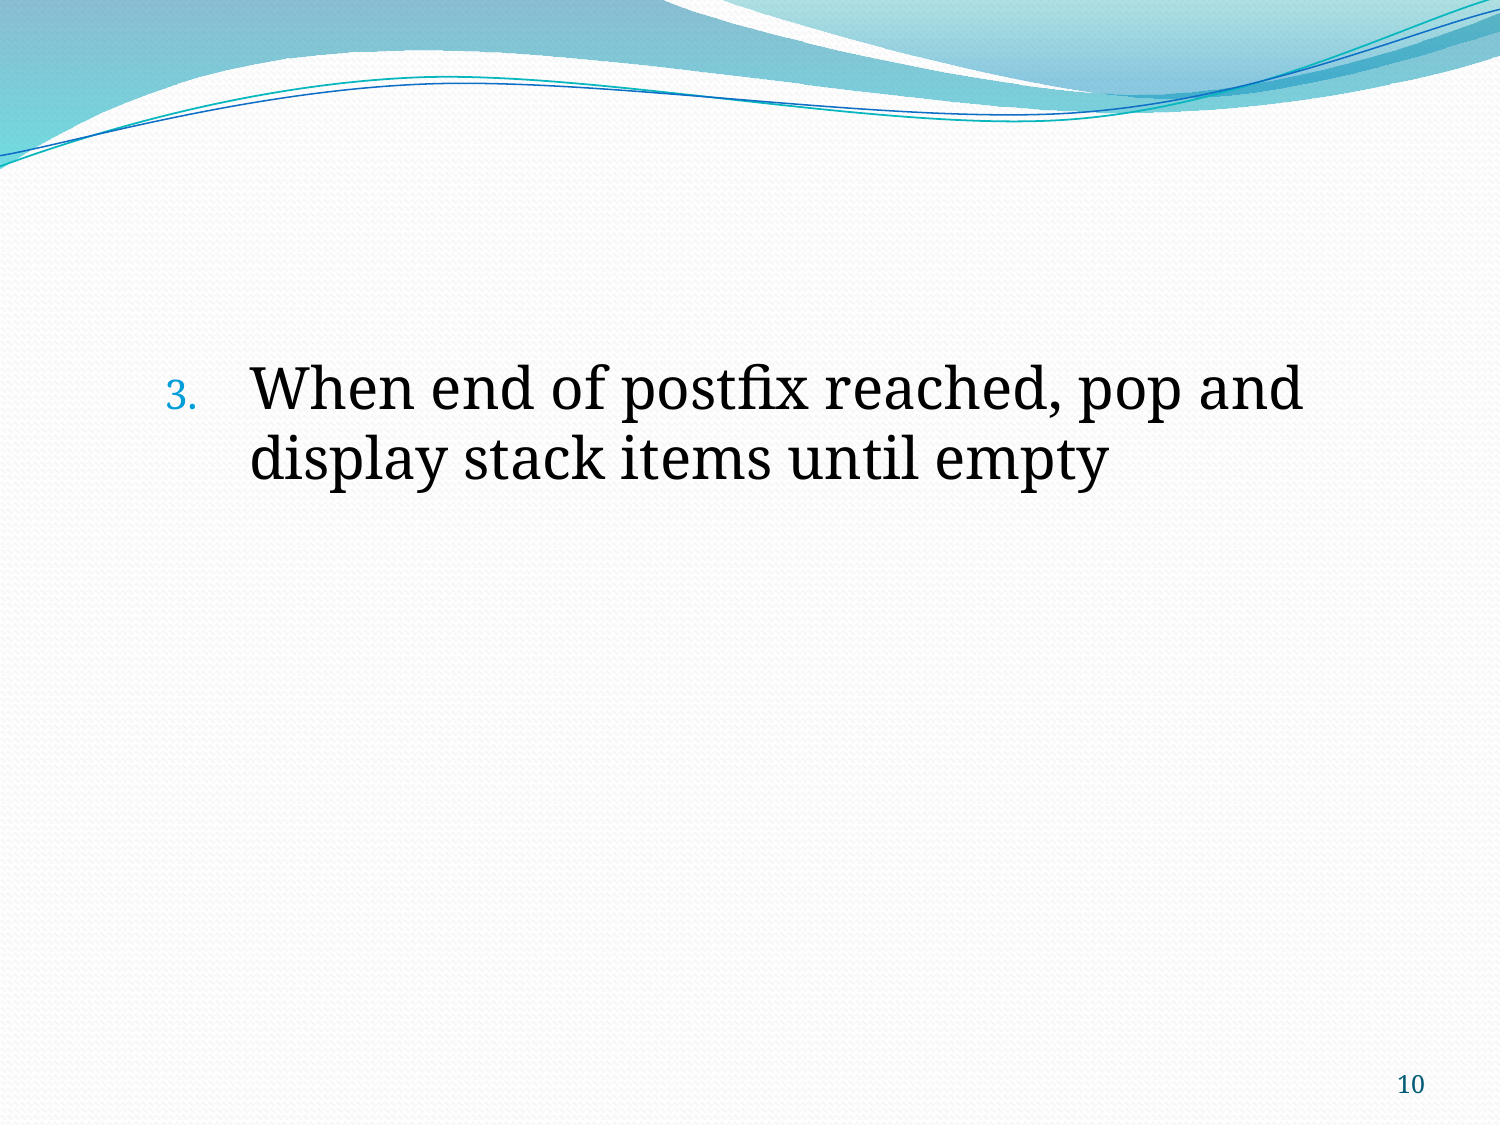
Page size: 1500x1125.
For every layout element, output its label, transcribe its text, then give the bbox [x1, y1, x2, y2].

list When end of postfix reached, pop and display stack items until empty [0, 262, 1500, 1005]
slide_number 10 [1299, 1042, 1425, 1103]
